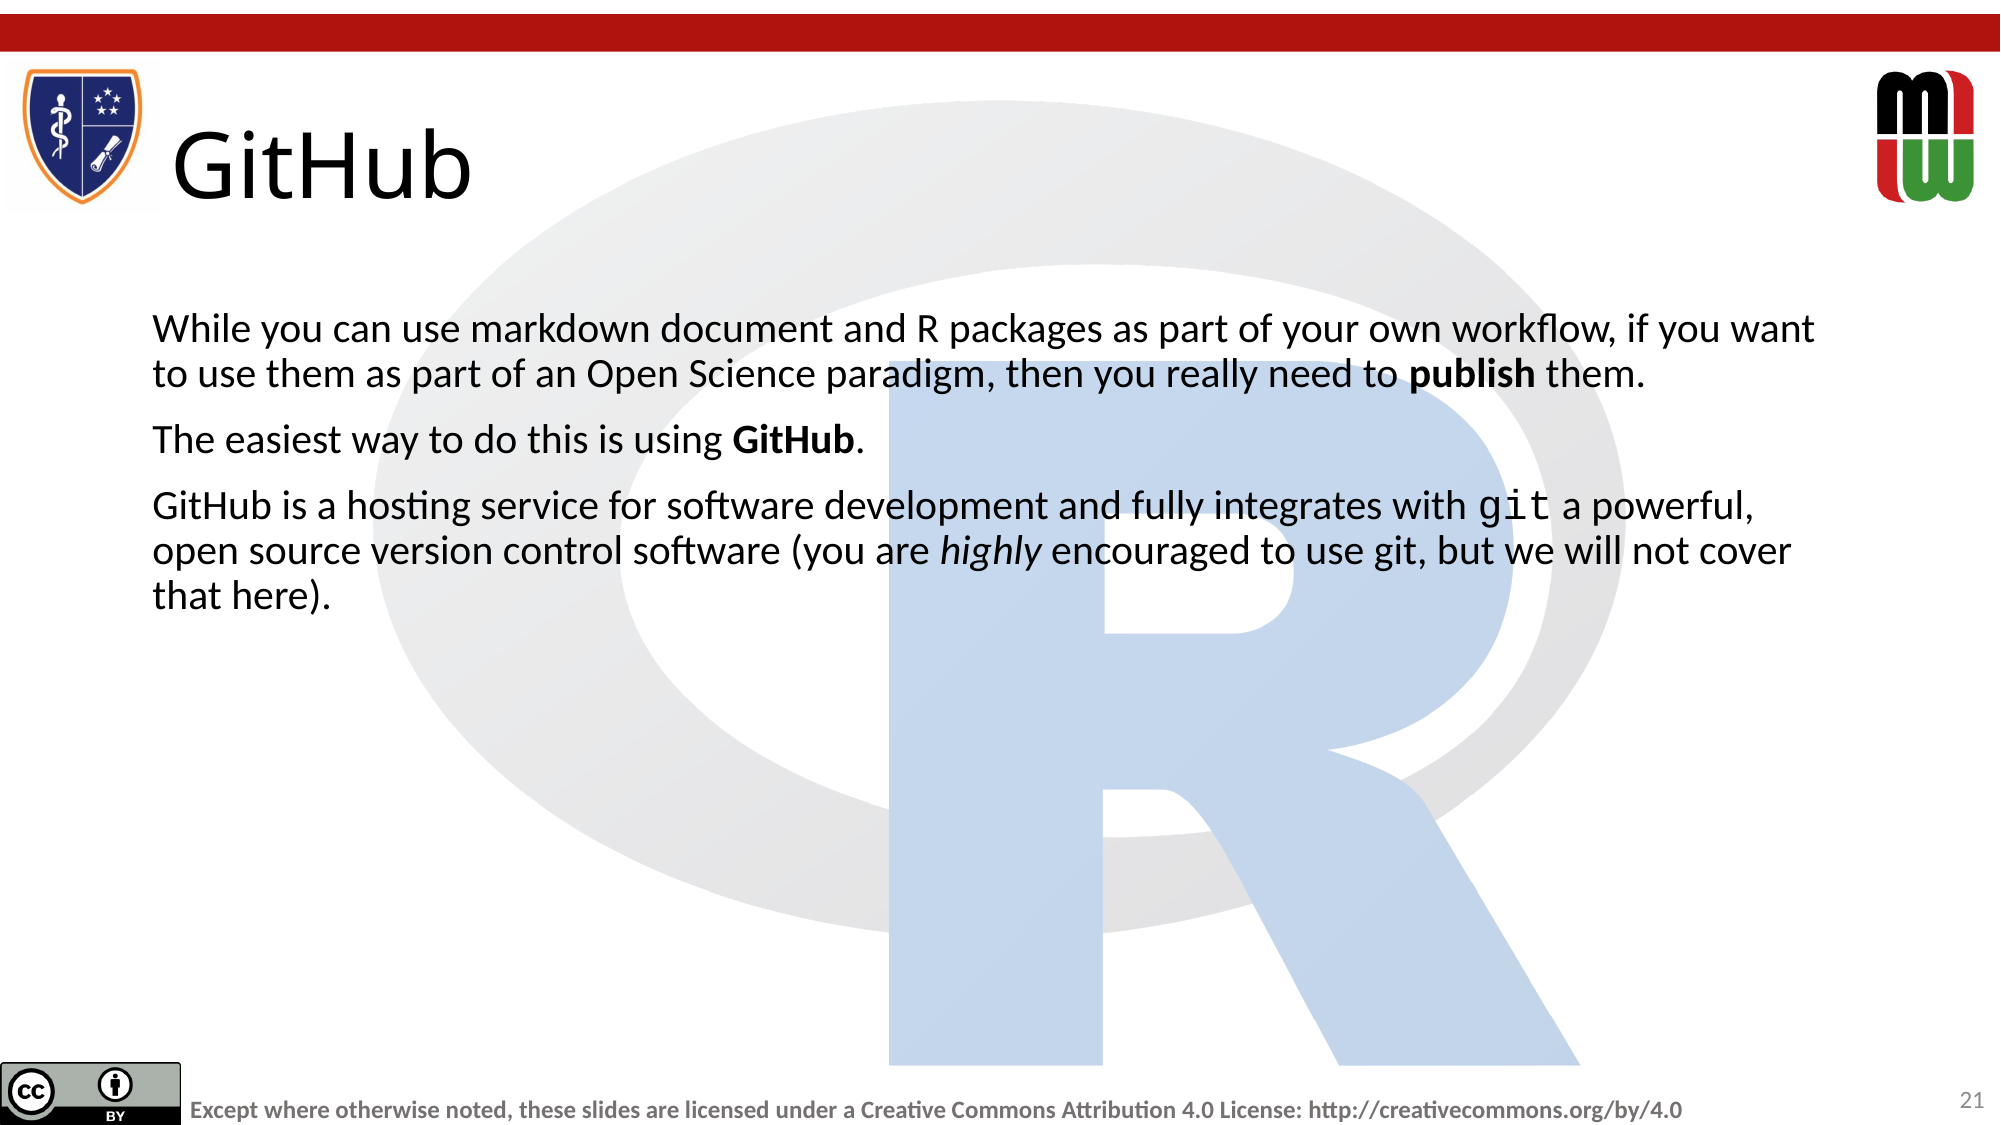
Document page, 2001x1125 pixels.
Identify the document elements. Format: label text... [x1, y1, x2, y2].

list While you can use markdown document and R packages as part of your own workflow, if you want to use them as part of an Open Science paradigm, then you really need to publish them. The easiest way to do this is using GitHub. GitHub is a hosting service for software development and fully integrates with git a powerful, open source version control software (you are highly encouraged to use git, but we will not cover that here). [137, 299, 1863, 1066]
title GitHub [155, 59, 1851, 278]
picture [4, 59, 155, 213]
picture [0, 1062, 181, 1125]
slide_number ‹#› [1550, 1073, 2000, 1125]
